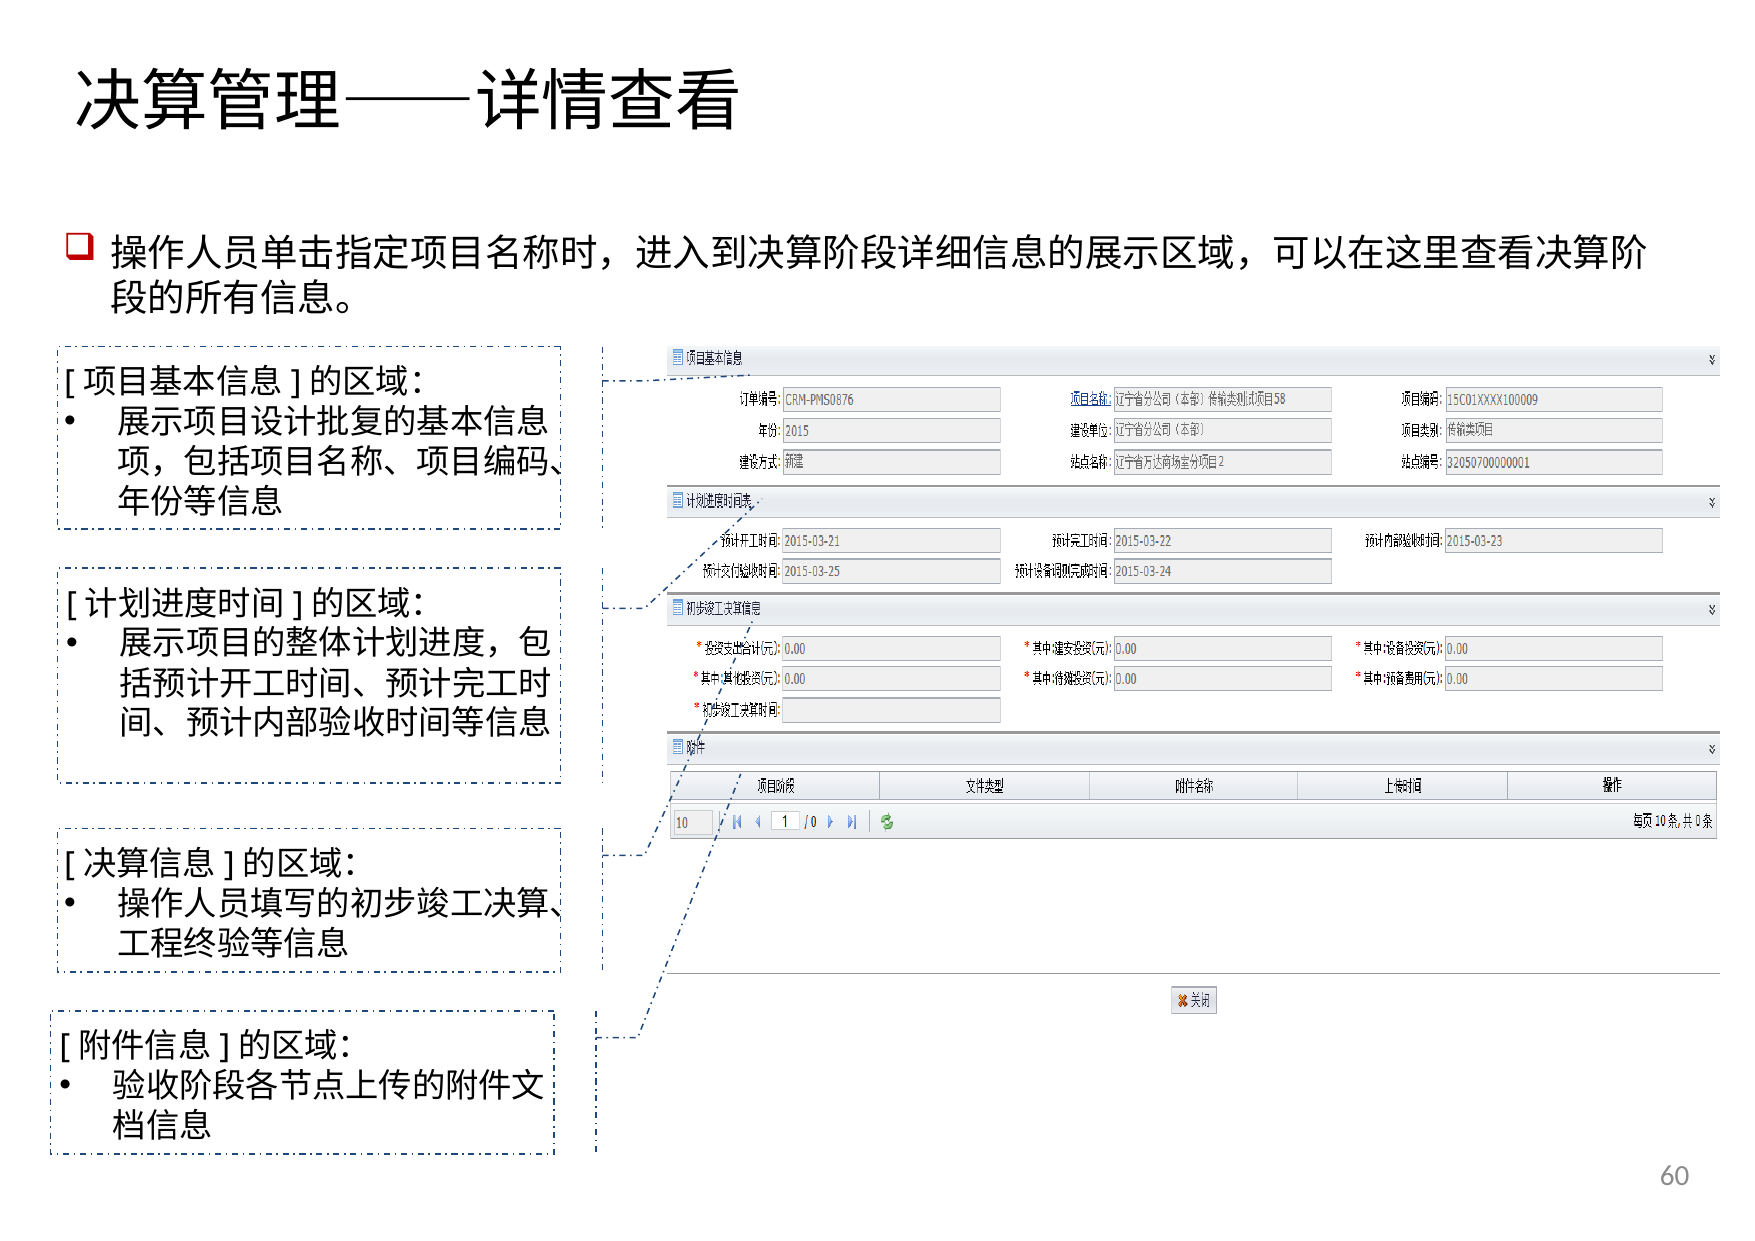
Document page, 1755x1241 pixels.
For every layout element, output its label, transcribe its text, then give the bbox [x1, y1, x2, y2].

text_box [计划进度时间]的区域： 展示项目的整体计划进度，包括预计开工时间、预计完工时间、预计内部验收时间等信息 [57, 568, 561, 784]
picture [666, 346, 1720, 1155]
text_box 操作人员单击指定项目名称时，进入到决算阶段详细信息的展示区域，可以在这里查看决算阶段的所有信息。 [46, 220, 1693, 328]
text_box [附件信息]的区域： 验收阶段各节点上传的附件文档信息 [50, 1010, 554, 1155]
slide_number 60 [1626, 1163, 1707, 1207]
text_box 决算管理——详情查看 [57, 49, 1494, 143]
text_box [决算信息]的区域： 操作人员填写的初步竣工决算、工程终验等信息 [57, 828, 561, 972]
text_box [项目基本信息]的区域： 展示项目设计批复的基本信息项，包括项目名称、项目编码、年份等信息 [57, 346, 561, 530]
